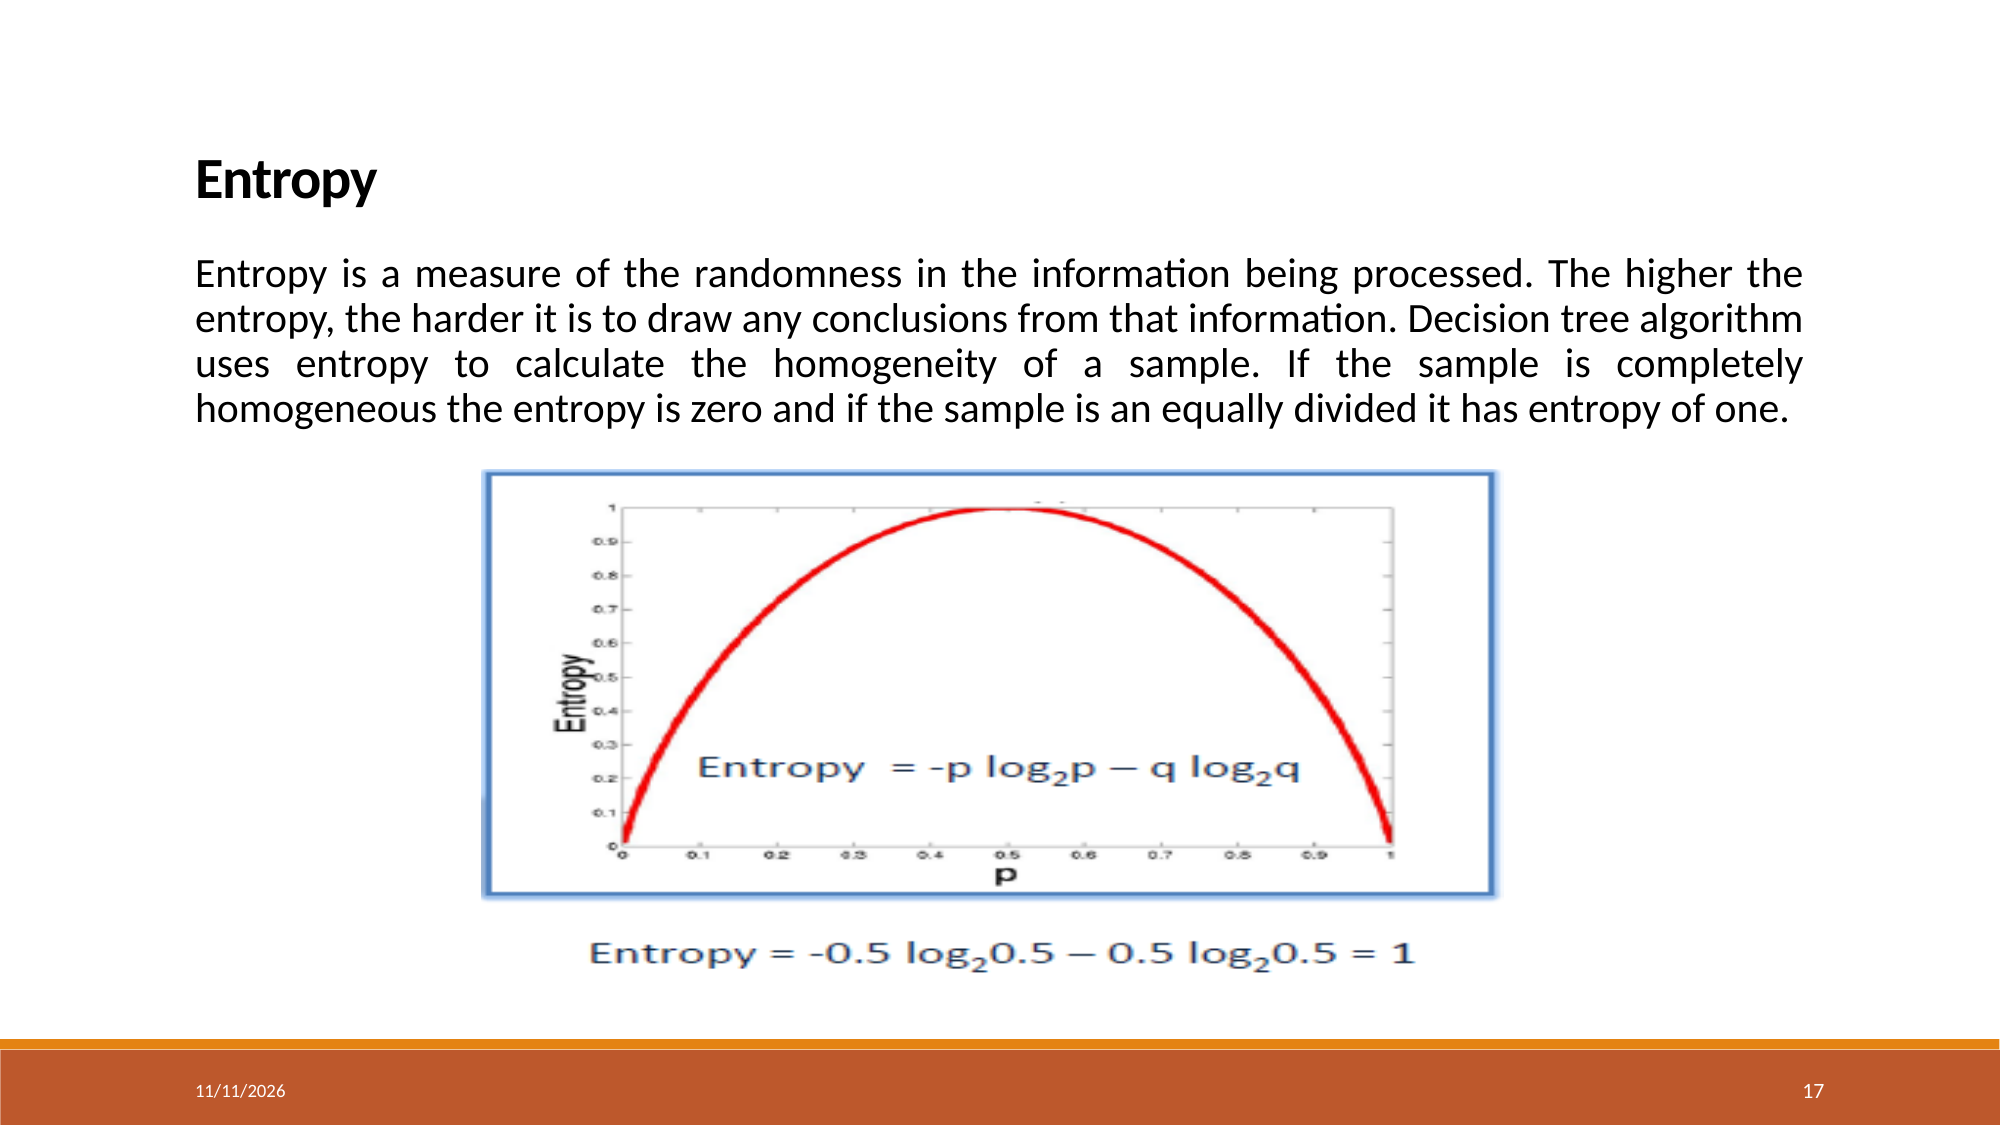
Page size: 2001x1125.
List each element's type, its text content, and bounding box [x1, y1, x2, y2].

picture [480, 469, 1504, 1012]
title Entropy [180, 103, 1805, 219]
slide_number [180, 1059, 586, 1120]
list Entropy is a measure of the randomness in the information being processed. The higher the entropy, the harder it is to draw any conclusions from that information. Decision tree algorithm uses entropy to calculate the homogeneity of a sample. If the sample is completely homogeneous the entropy is zero and if the sample is an equally divided it has entropy of one. [180, 244, 1805, 470]
slide_number 17 [1624, 1059, 1840, 1120]
